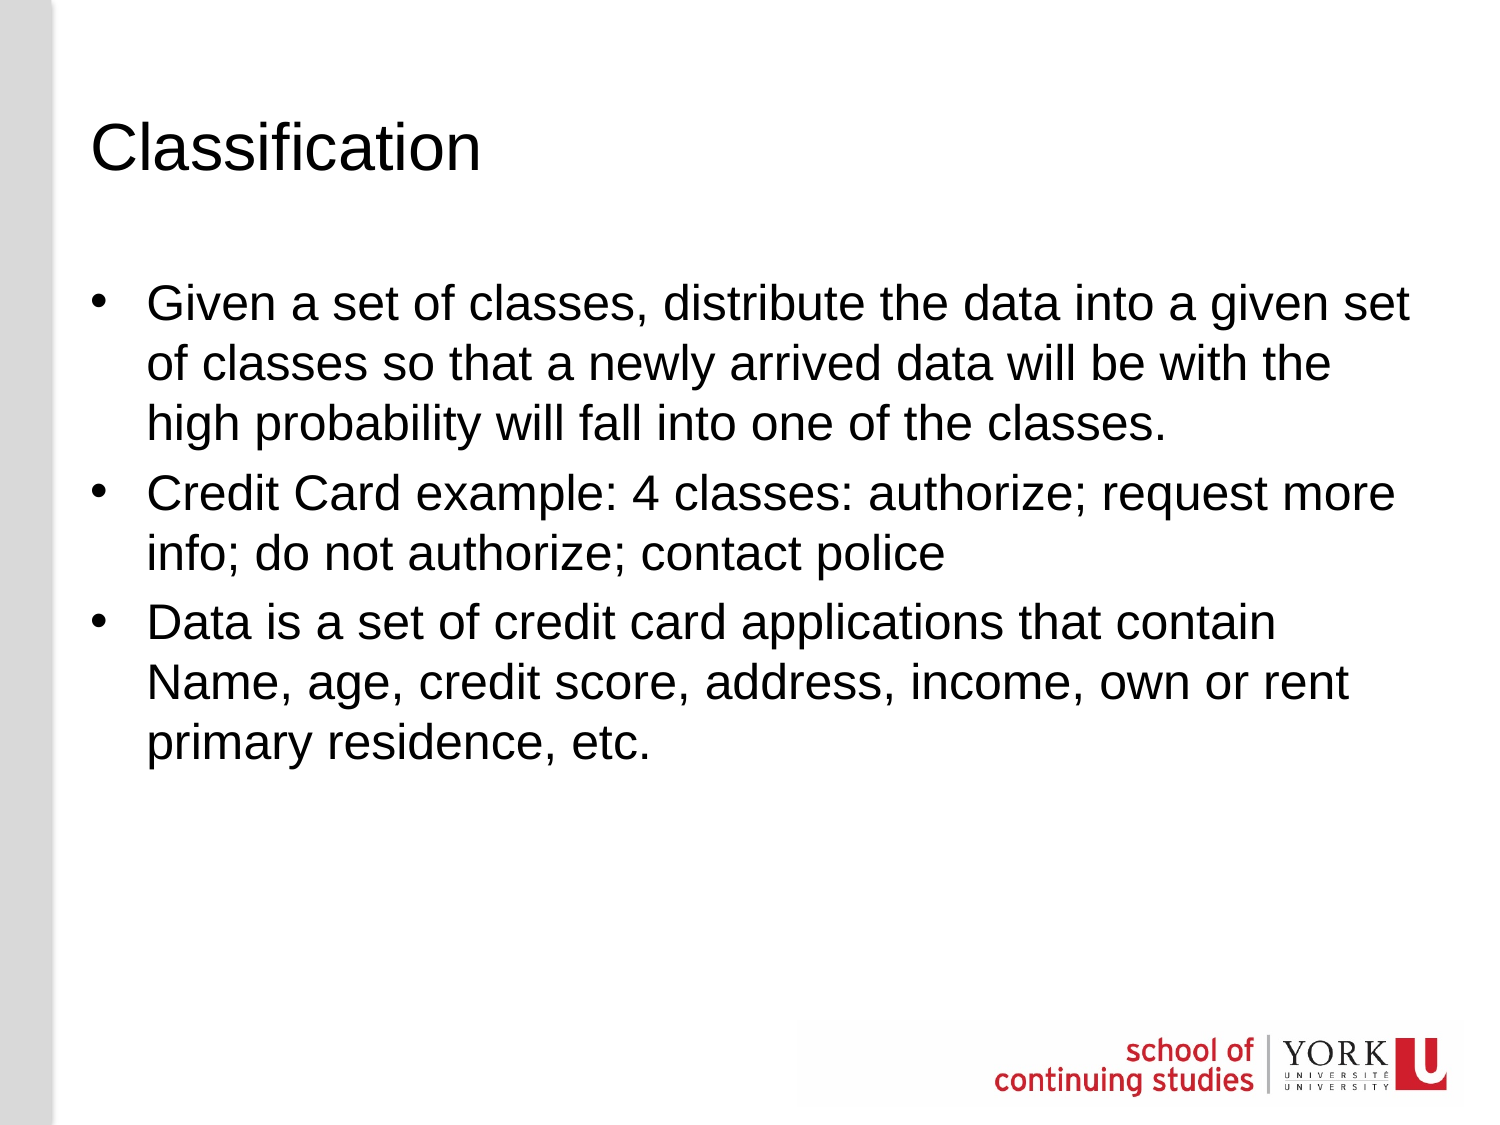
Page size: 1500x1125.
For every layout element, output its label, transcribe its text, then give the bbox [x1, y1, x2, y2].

title Classification [75, 50, 1450, 238]
picture [797, 1020, 1464, 1107]
list Given a set of classes, distribute the data into a given set of classes so that a newly arrived data will be with the high probability will fall into one of the classes. Credit Card example: 4 classes: authorize; request more info; do not authorize; contact police Data is a set of credit card applications that contain Name, age, credit score, address, income, own or rent primary residence, etc. [75, 262, 1450, 963]
